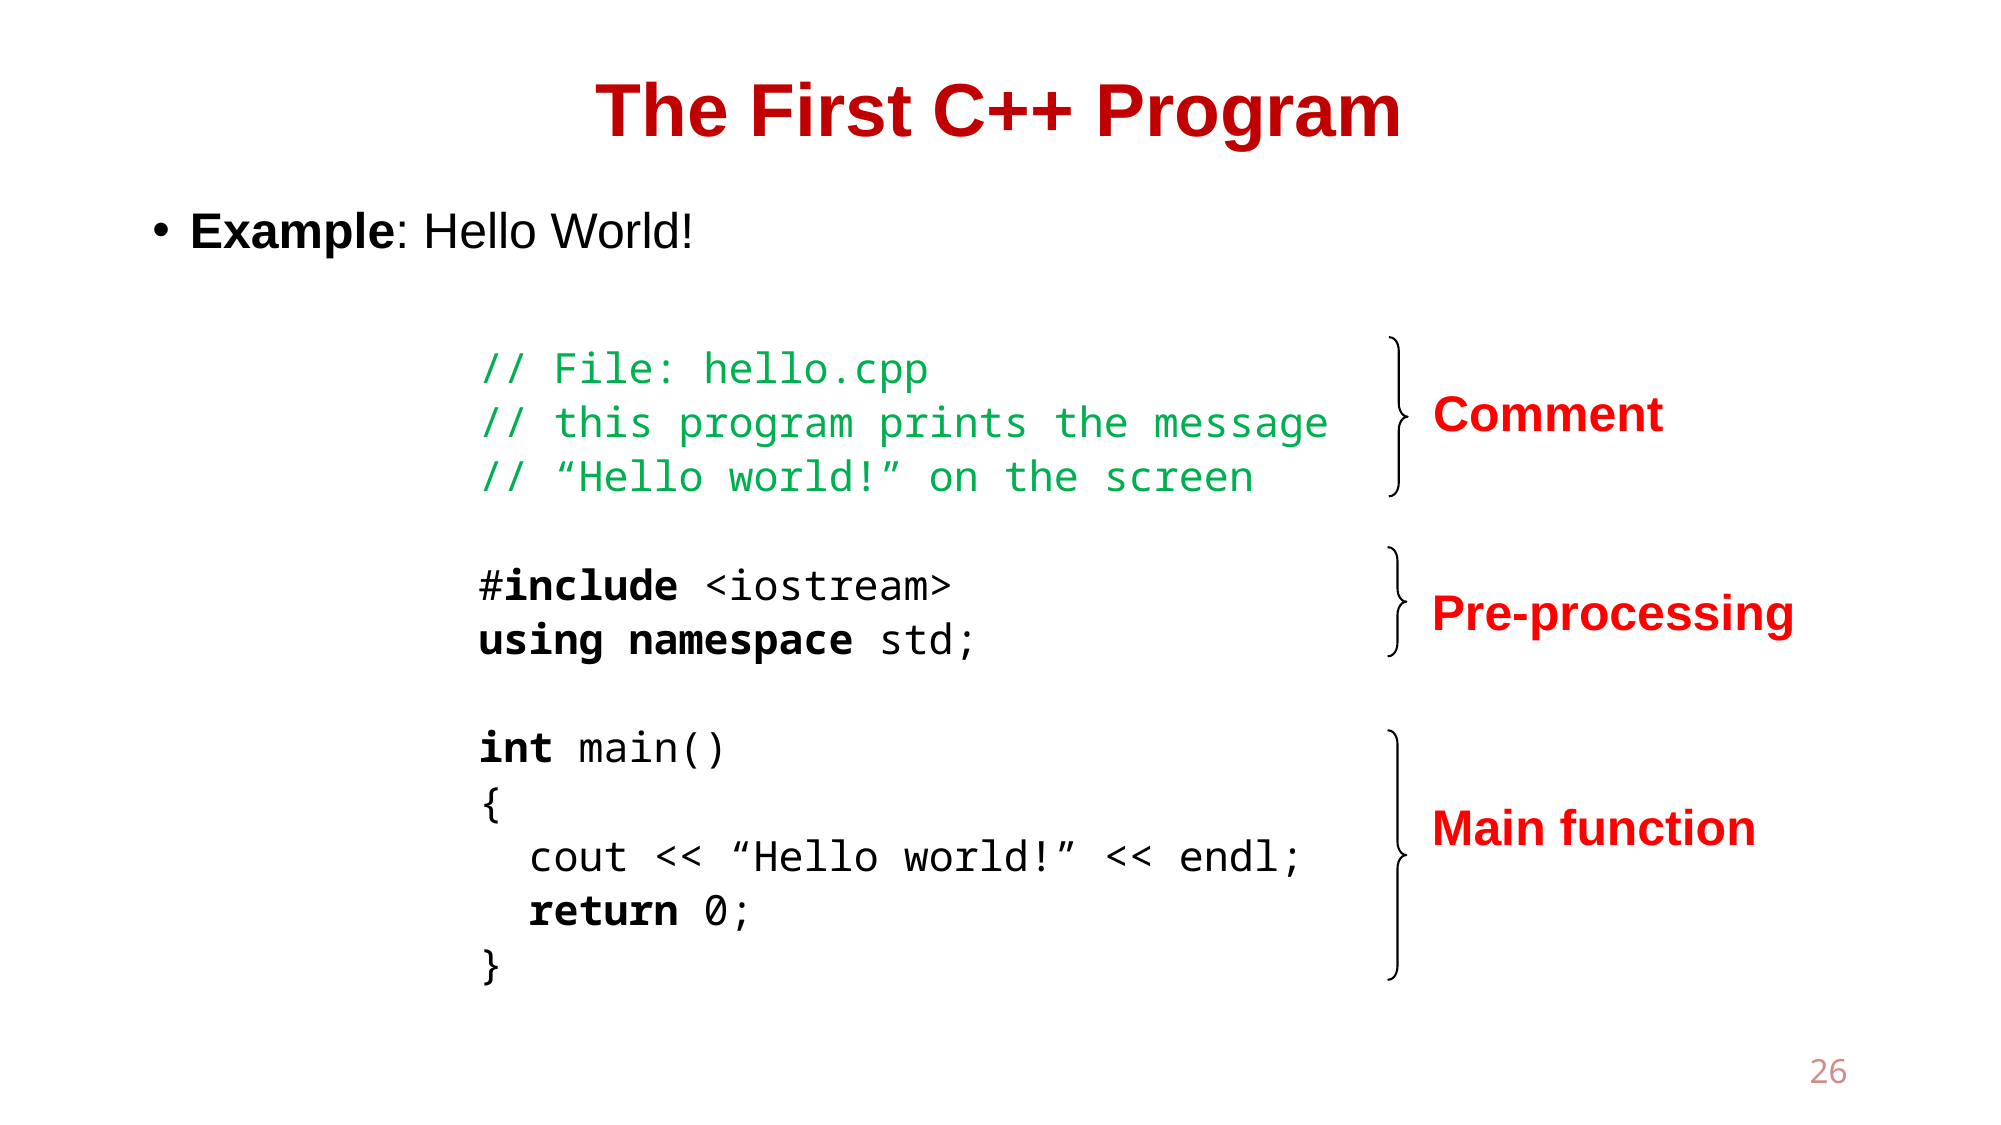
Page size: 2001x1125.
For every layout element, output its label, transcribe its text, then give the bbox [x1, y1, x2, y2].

slide_number 26 [1412, 1042, 1863, 1103]
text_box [1388, 547, 1832, 657]
text_box // File: hello.cpp // this program prints the message // “Hello world!” on the screen #include <iostream> using namespace std; int main() { cout << “Hello world!” << endl; return 0; } [463, 334, 1472, 996]
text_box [1388, 730, 1832, 980]
title The First C++ Program [137, 59, 1863, 166]
list Example: Hello World! [137, 197, 1863, 1025]
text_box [1389, 337, 1750, 497]
